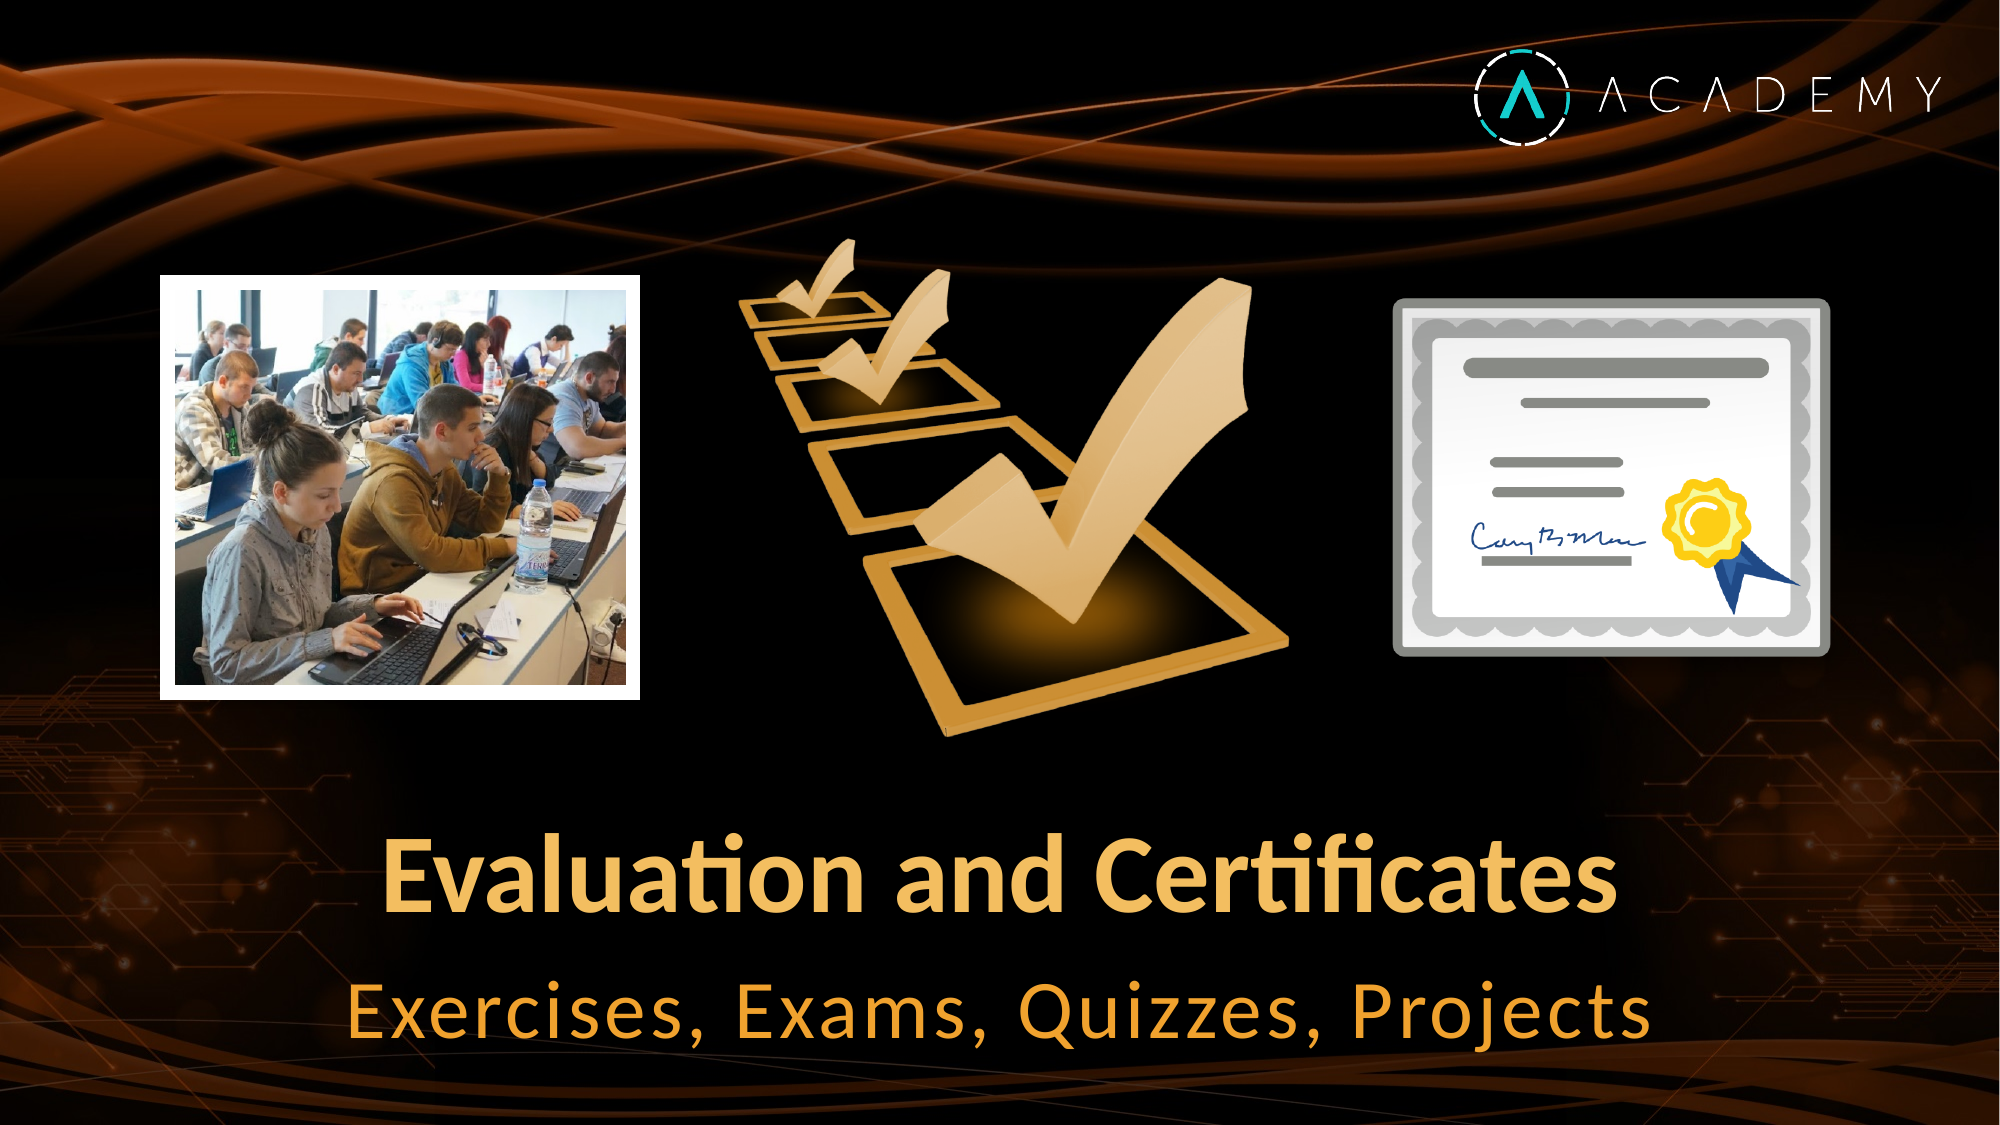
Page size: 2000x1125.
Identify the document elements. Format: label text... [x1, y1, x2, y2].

title Evaluation and Certificates [149, 807, 1850, 943]
picture [0, 0, 2000, 1125]
list Exercises, Exams, Quizzes, Projects [149, 944, 1850, 1058]
